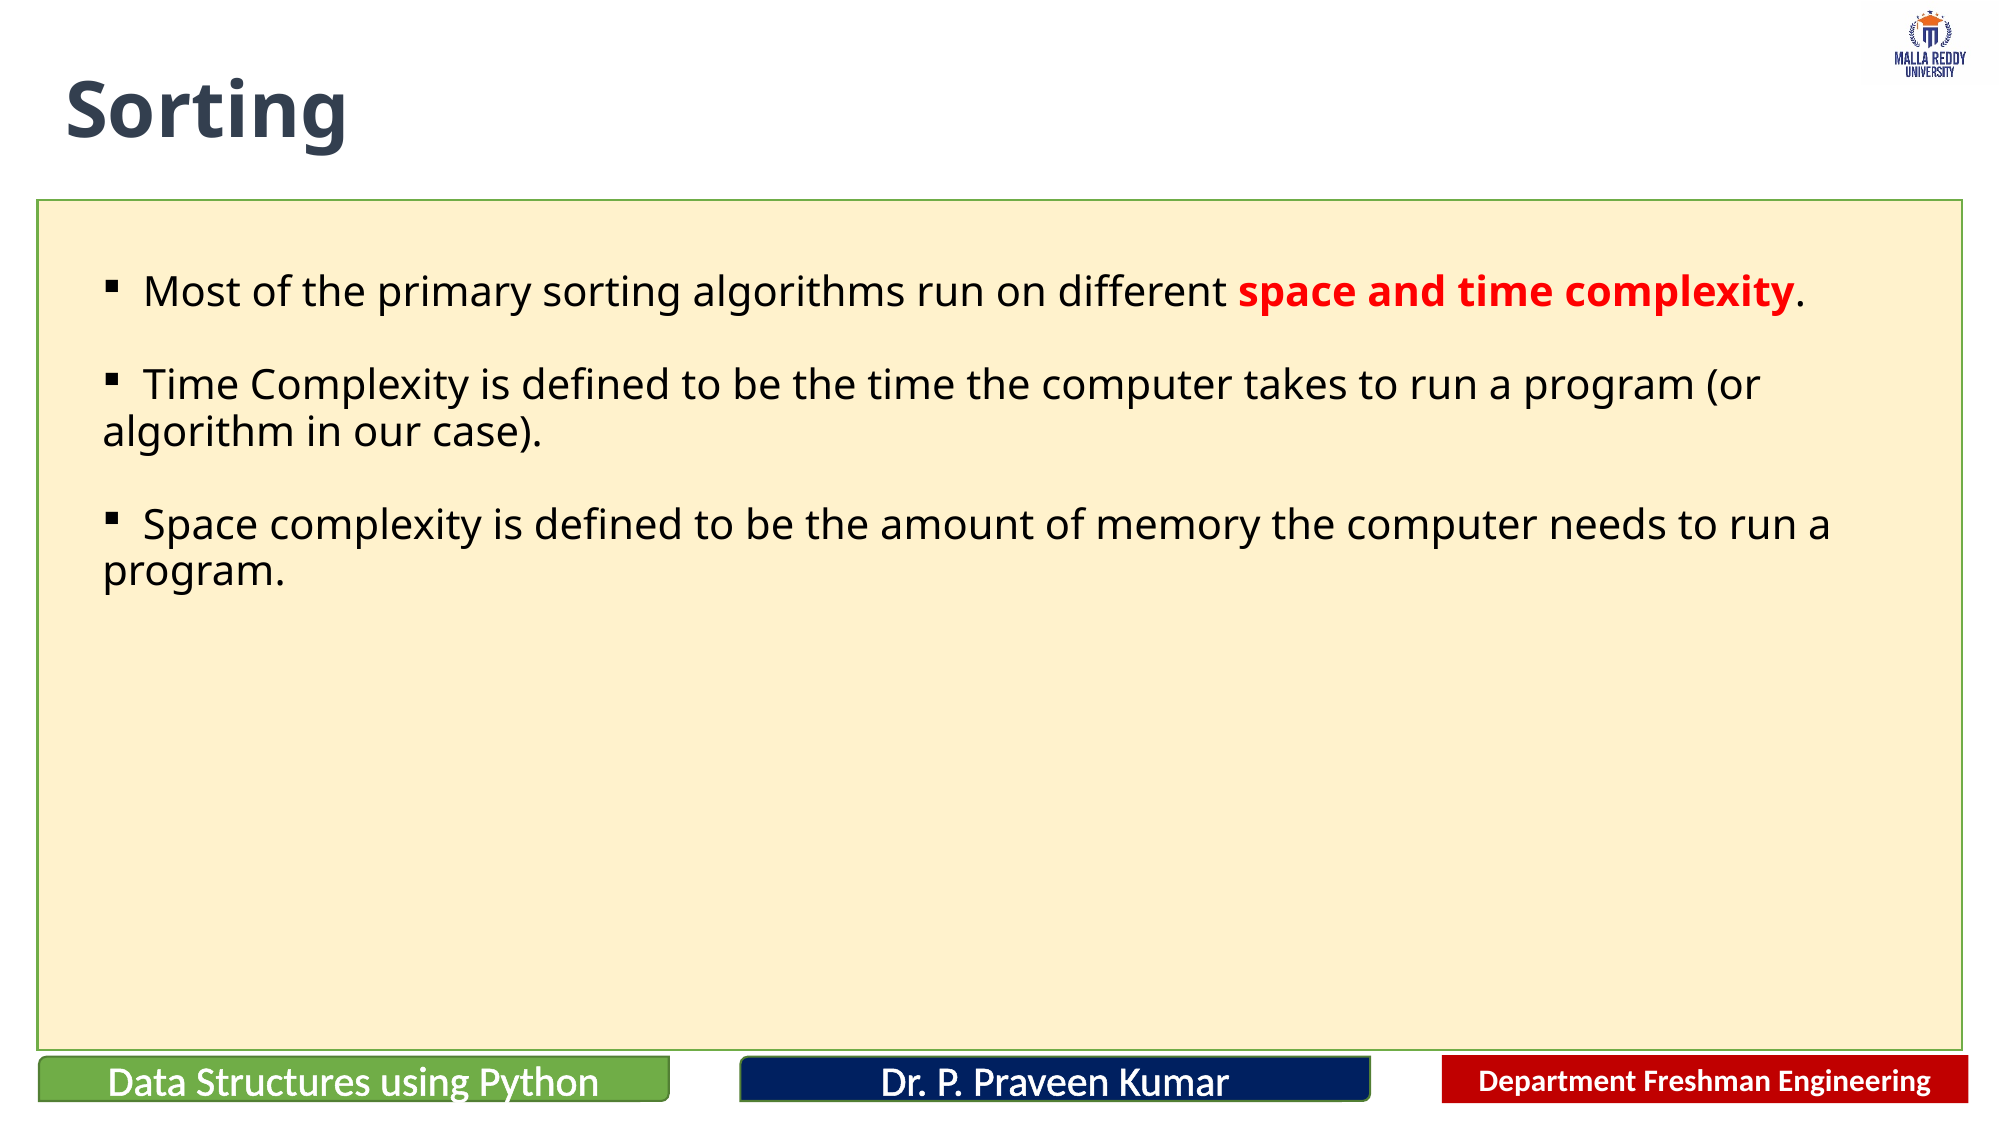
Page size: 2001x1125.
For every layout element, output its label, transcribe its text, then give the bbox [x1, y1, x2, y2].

title Sorting [50, 62, 1013, 163]
text_box Most of the primary sorting algorithms run on different space and time complexity. Time Complexity is defined to be the time the computer takes to run a program (or algorithm in our case). Space complexity is defined to be the amount of memory the computer needs to run a program. [87, 262, 1925, 694]
picture [1861, 1, 1999, 85]
text_box [36, 199, 1963, 1051]
